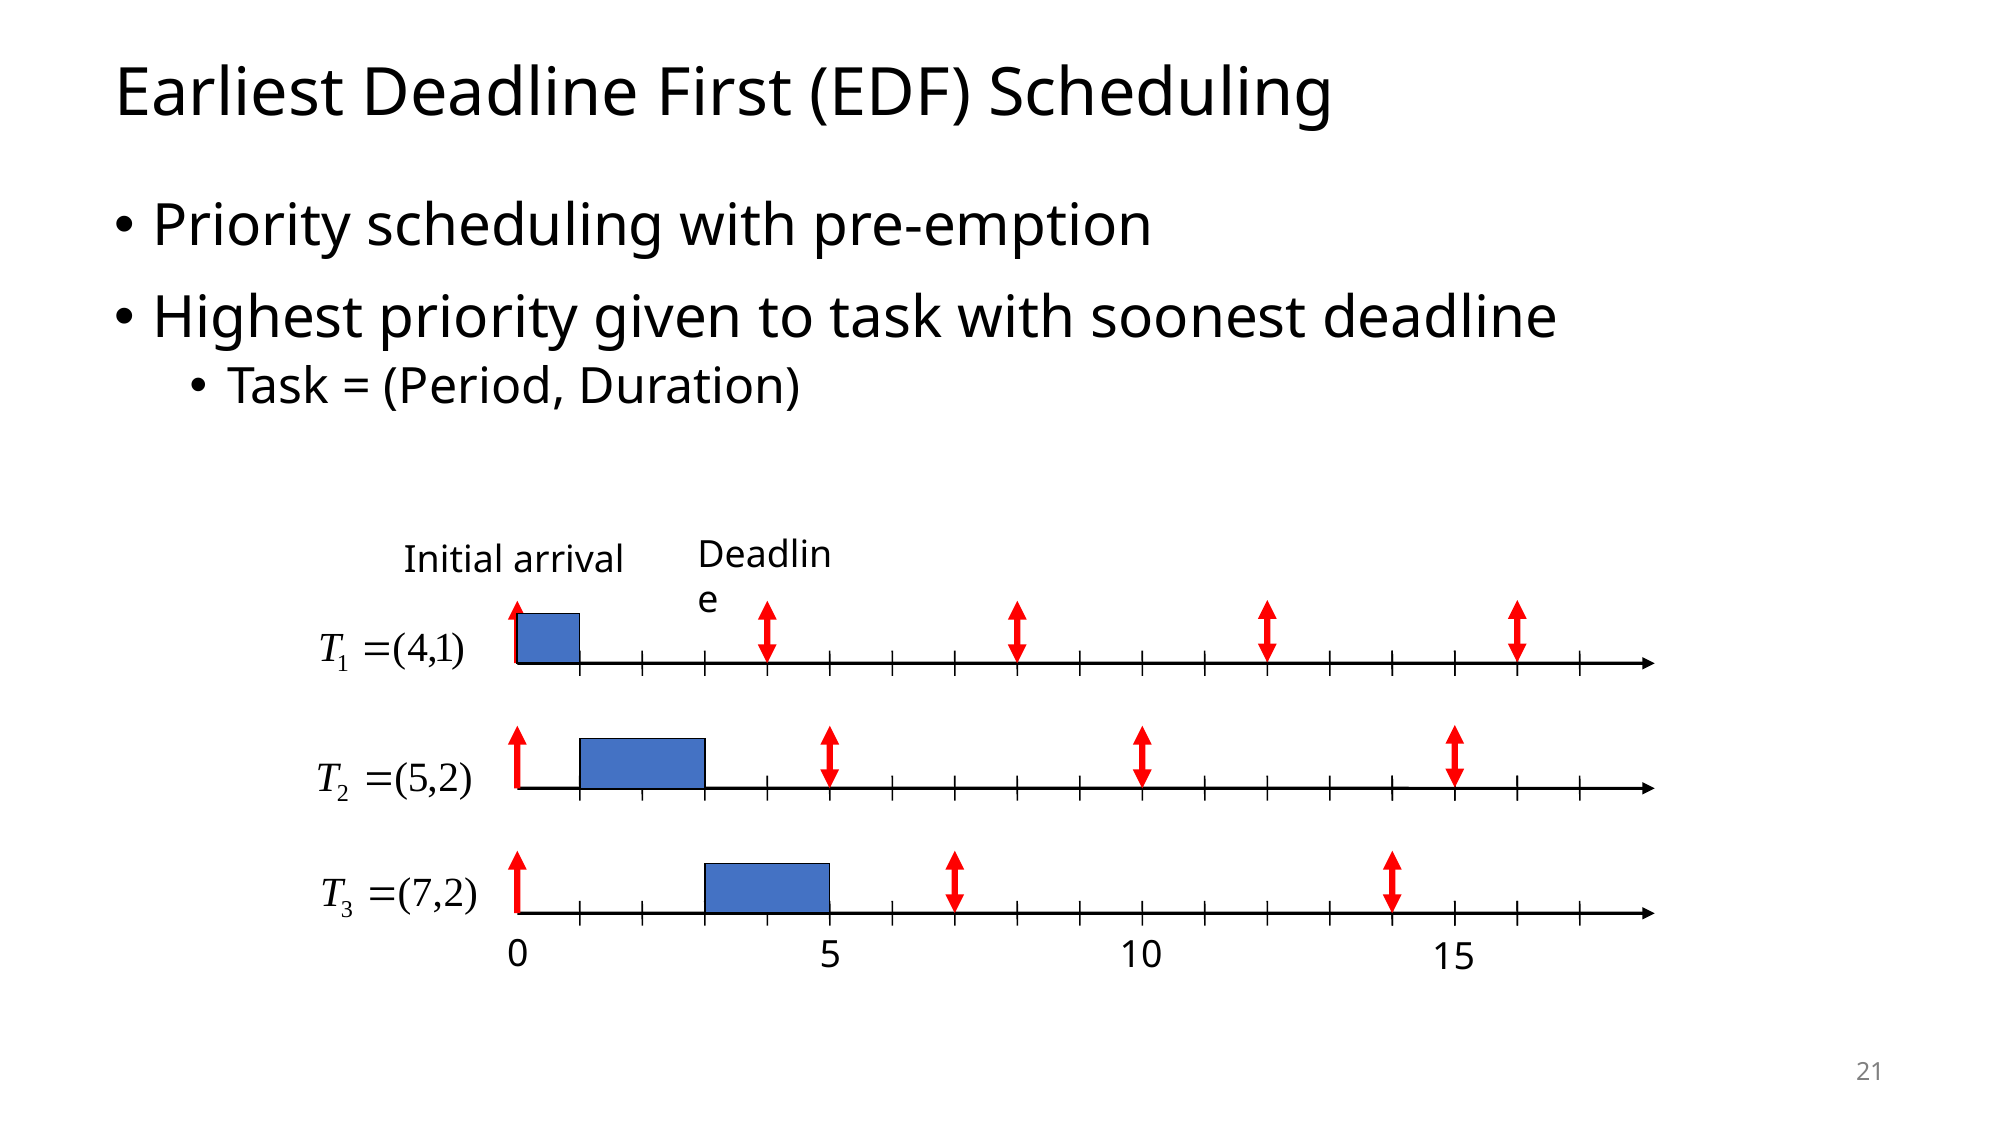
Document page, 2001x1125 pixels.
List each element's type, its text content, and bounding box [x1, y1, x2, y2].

slide_number 21 [1749, 1042, 1900, 1103]
text_box Deadline [682, 522, 864, 599]
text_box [311, 599, 1655, 986]
title Earliest Deadline First (EDF) Scheduling [99, 37, 1900, 150]
text_box Initial arrival [389, 527, 696, 588]
list Priority scheduling with pre-emption Highest priority given to task with soonest deadline Task = (Period, Duration) [99, 187, 1900, 1013]
